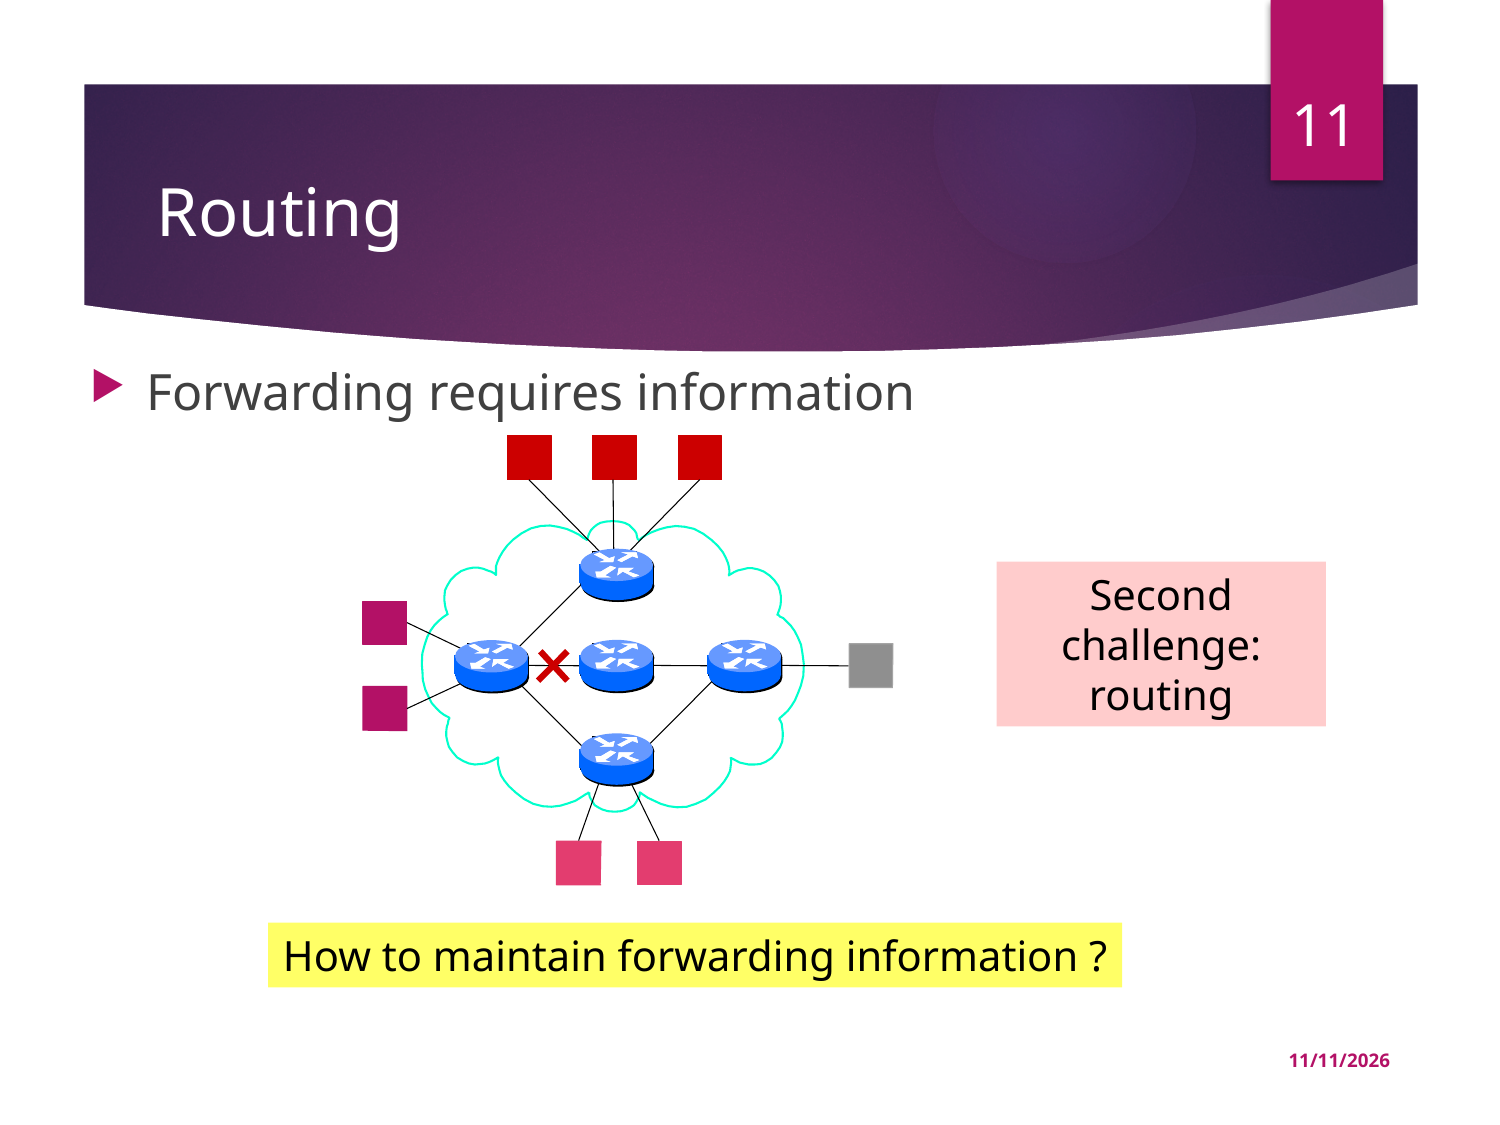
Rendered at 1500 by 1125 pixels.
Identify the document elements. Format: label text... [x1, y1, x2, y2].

picture [578, 548, 655, 603]
picture [453, 639, 530, 694]
text_box [643, 666, 804, 808]
title Routing [141, 152, 1183, 269]
text_box [556, 841, 602, 885]
text_box [421, 521, 613, 670]
text_box [614, 521, 638, 546]
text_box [537, 650, 568, 681]
text_box Second challenge: routing [996, 561, 1326, 727]
text_box [849, 643, 893, 688]
list Forwarding requires information [75, 353, 1232, 475]
text_box [678, 435, 722, 480]
text_box [507, 435, 552, 480]
picture [578, 639, 655, 694]
picture [578, 733, 655, 787]
text_box [363, 601, 407, 645]
text_box [592, 435, 637, 480]
text_box [589, 795, 640, 812]
text_box How to maintain forwarding information ? [268, 922, 1123, 988]
text_box [638, 526, 804, 665]
text_box [637, 841, 682, 885]
slide_number 11 [1259, 48, 1390, 175]
text_box [422, 669, 585, 807]
picture [706, 639, 783, 694]
slide_number 03-Jul-22 [1242, 1044, 1405, 1082]
text_box [363, 686, 407, 731]
